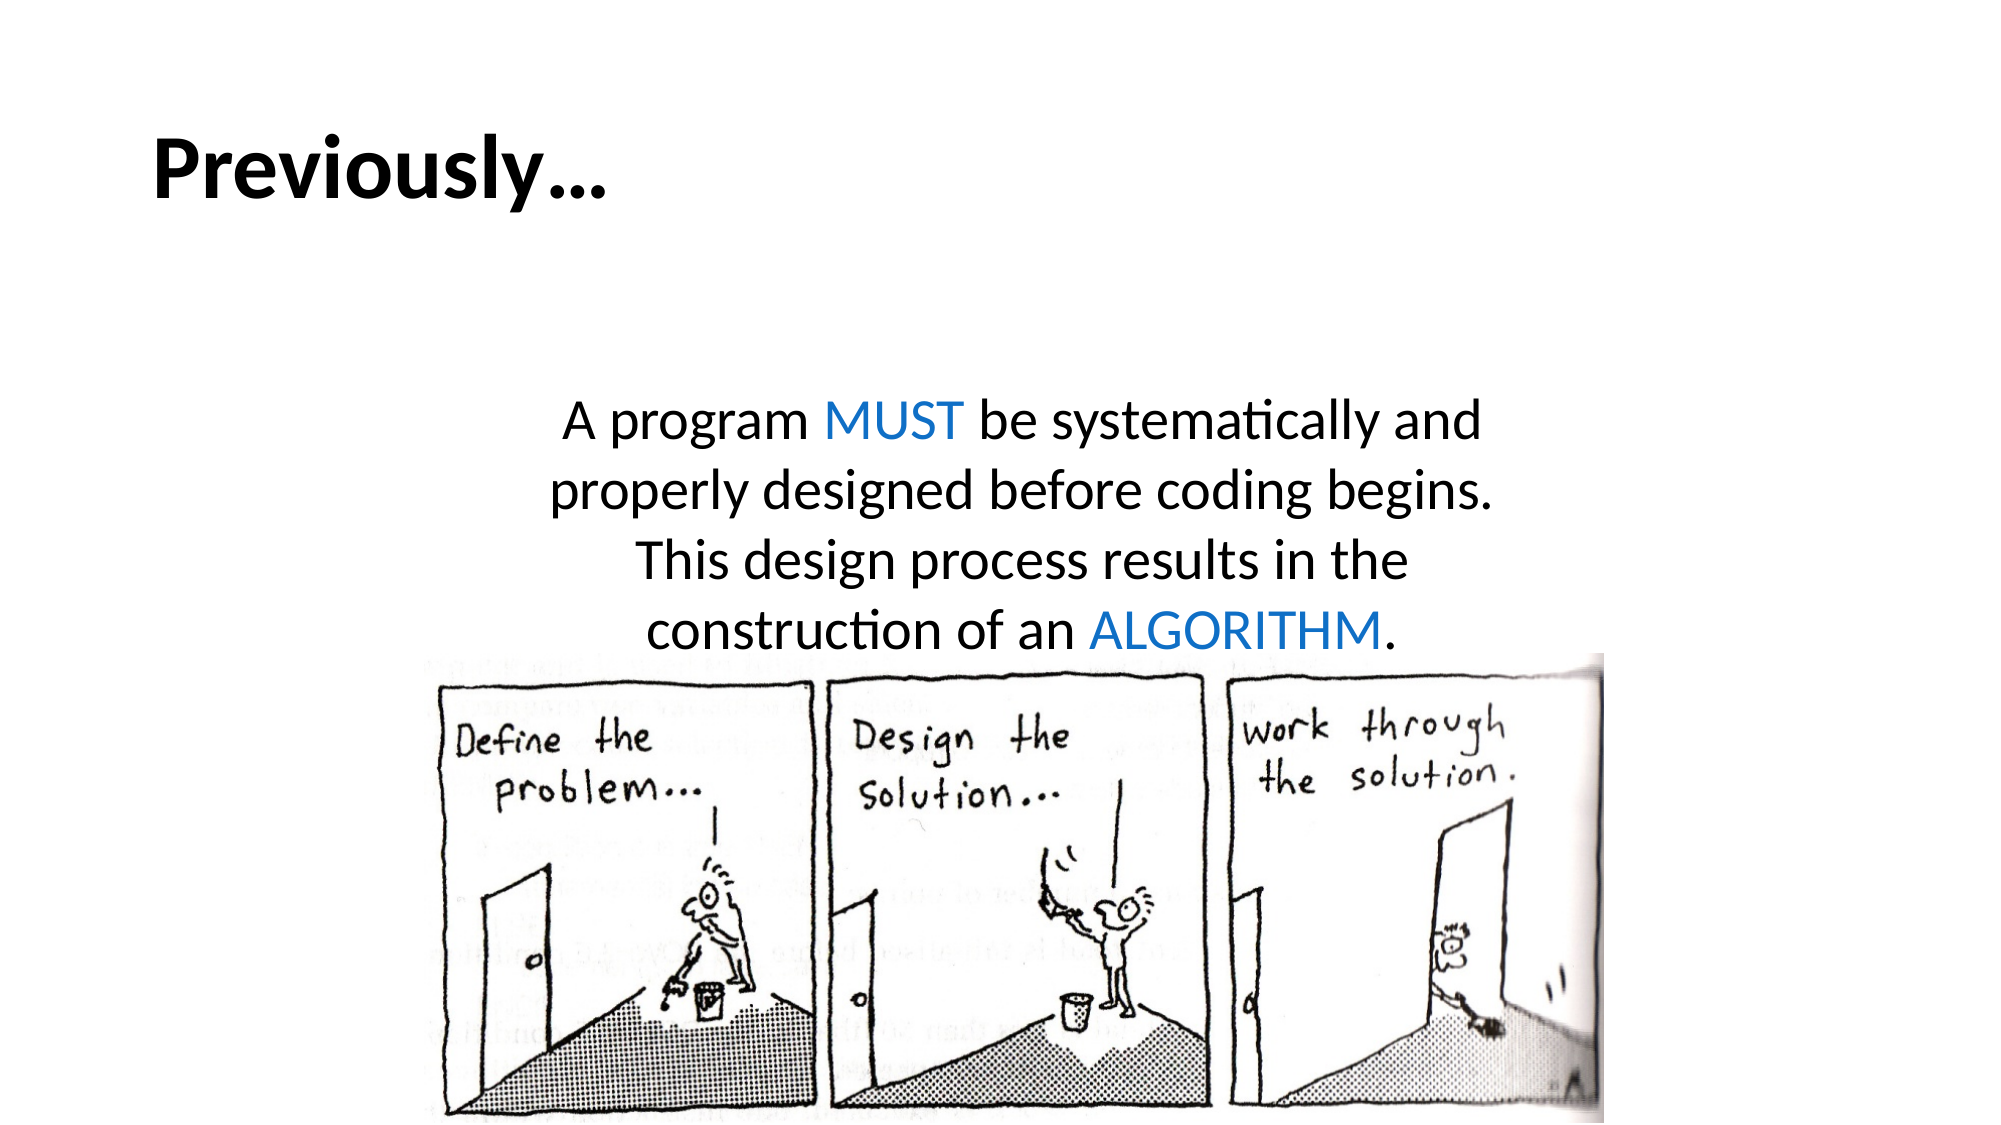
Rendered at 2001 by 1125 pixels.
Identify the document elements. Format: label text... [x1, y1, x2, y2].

text_box A program MUST be systematically and properly designed before coding begins. This design process results in the construction of an ALGORITHM. [443, 373, 1557, 653]
picture [424, 653, 1604, 1123]
title Previously… [137, 59, 1863, 278]
